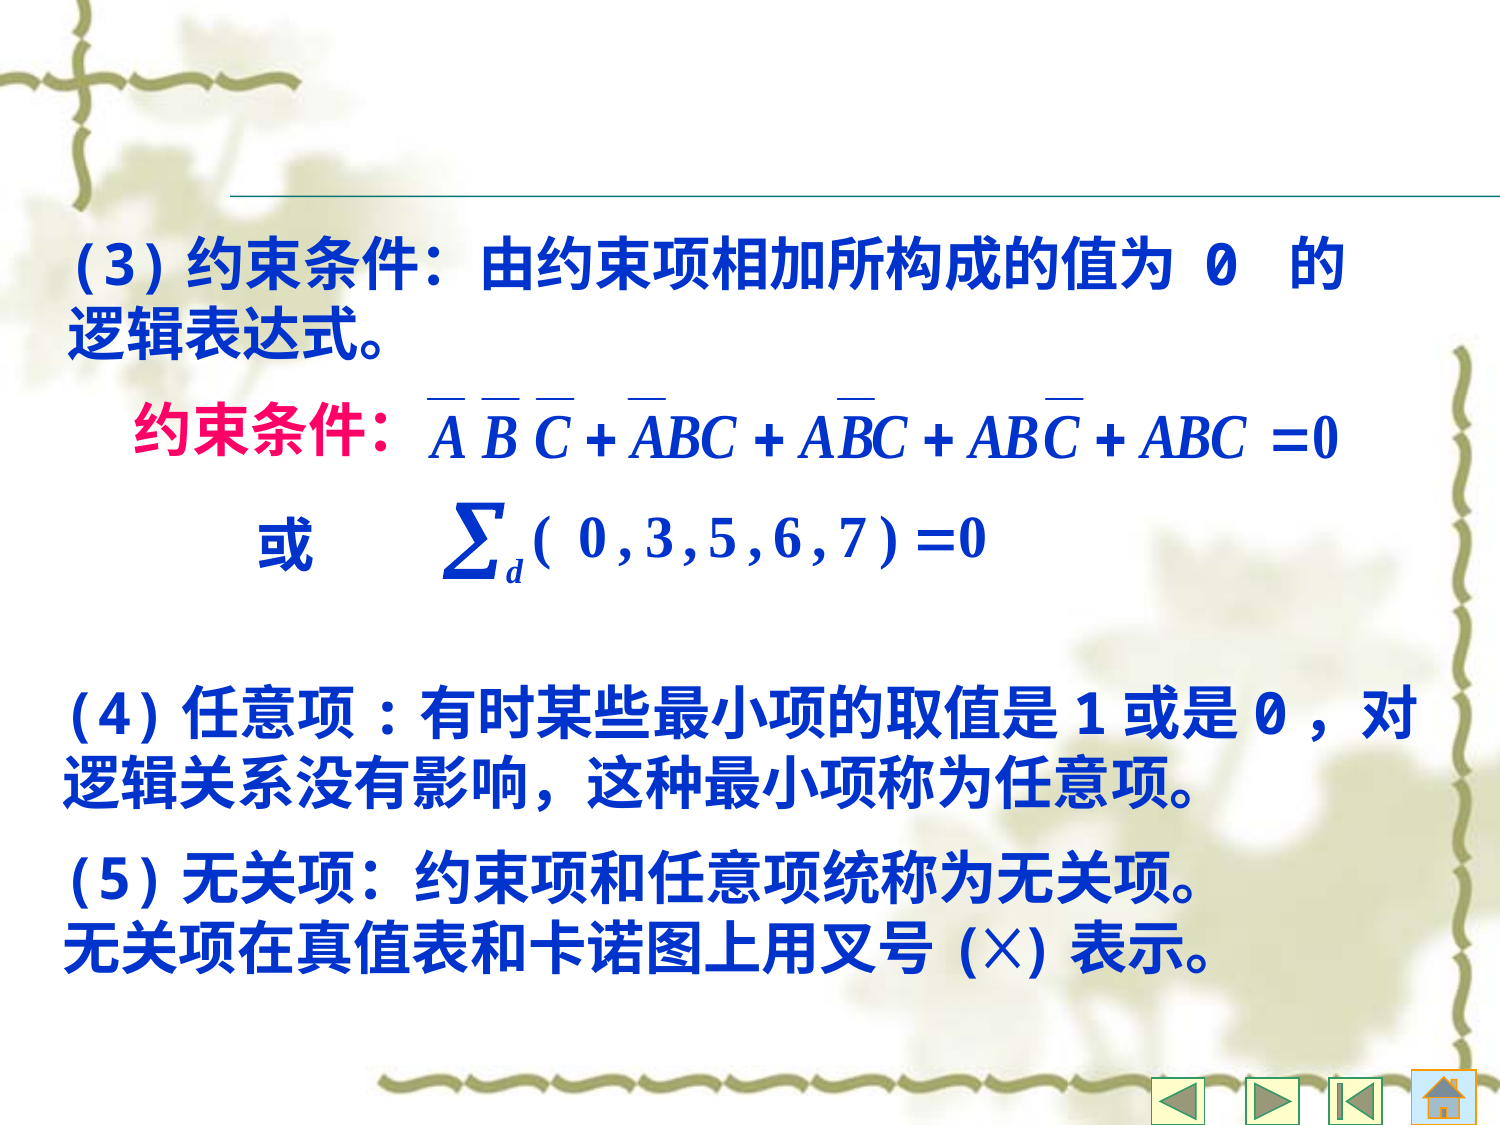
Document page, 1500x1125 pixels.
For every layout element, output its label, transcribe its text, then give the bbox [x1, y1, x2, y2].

text_box (5)无关项：约束项和任意项统称为无关项。 无关项在真值表和卡诺图上用叉号(╳)表示。 [18, 834, 1436, 989]
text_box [418, 385, 1344, 471]
picture [0, 0, 1500, 1125]
text_box 或 [241, 500, 426, 585]
text_box (3)约束条件：由约束项相加所构成的值为 0 的逻辑表达式。 [53, 219, 1412, 375]
text_box (4)任意项:有时某些最小项的取值是1或是0，对逻辑关系没有影响，这种最小项称为任意项。 [18, 668, 1436, 824]
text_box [434, 492, 994, 595]
text_box 约束条件： [119, 385, 416, 471]
text_box [1328, 1077, 1383, 1125]
